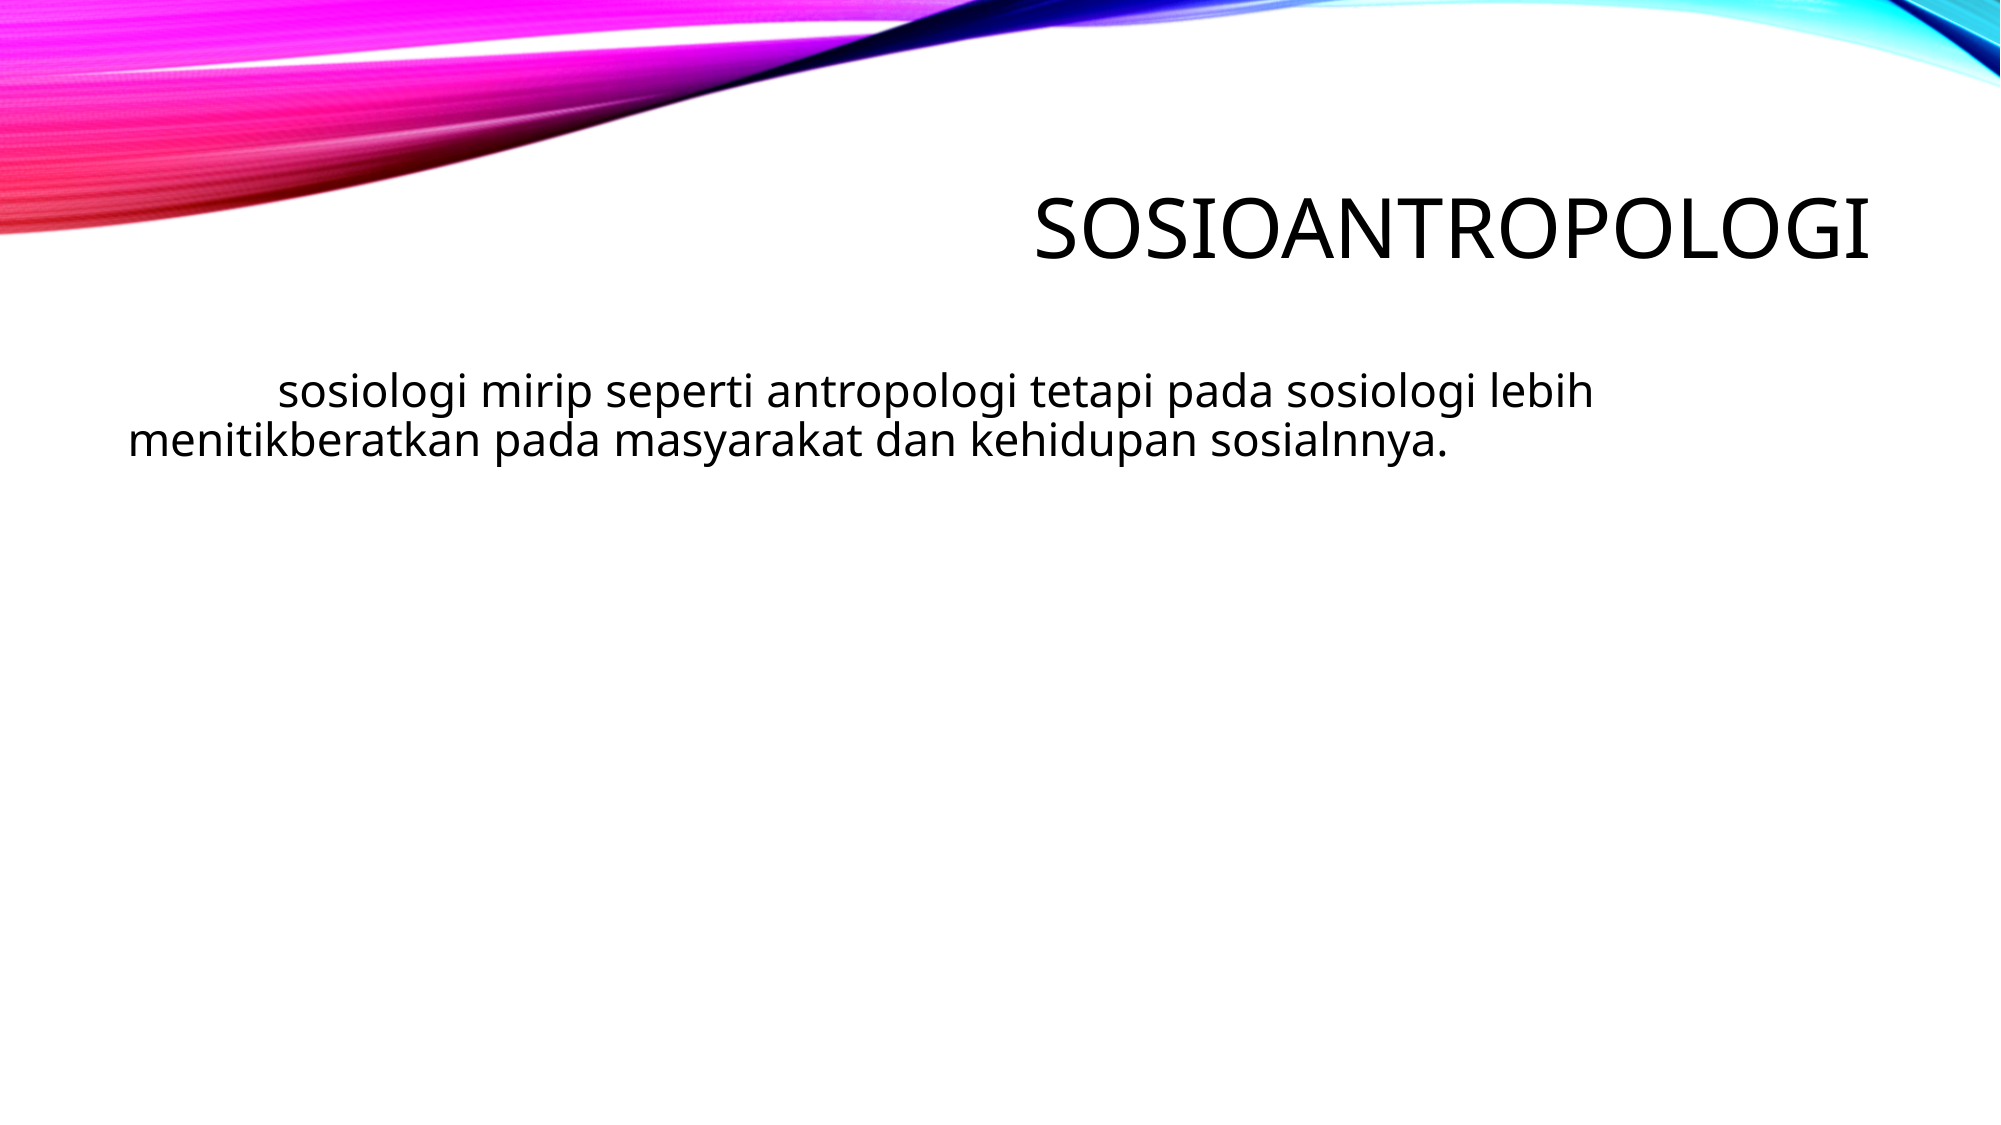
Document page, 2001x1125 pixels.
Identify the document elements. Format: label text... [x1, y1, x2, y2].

title sosioantropologi [474, 125, 1888, 338]
picture [1910, 0, 2000, 45]
list sosiologi mirip seperti antropologi tetapi pada sosiologi lebih menitikberatkan pada masyarakat dan kehidupan sosialnnya. [112, 360, 1888, 1021]
picture [1890, 0, 2000, 75]
picture [0, 0, 2000, 237]
